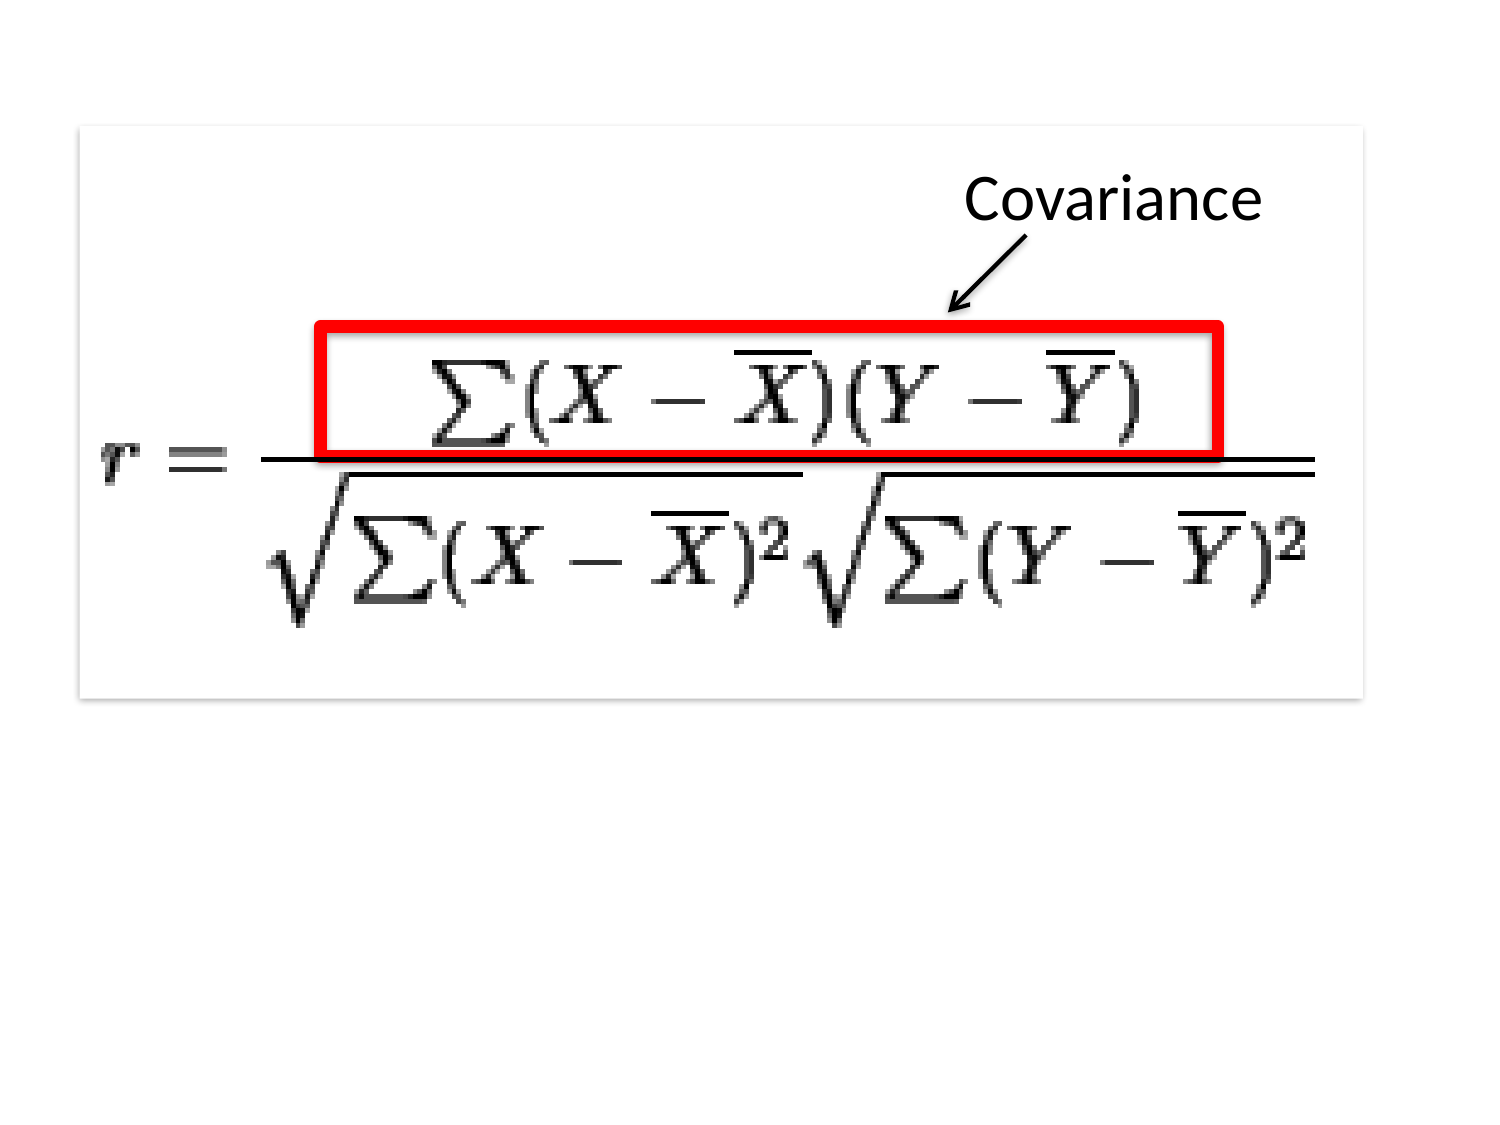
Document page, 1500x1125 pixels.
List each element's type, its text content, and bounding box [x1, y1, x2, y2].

text_box [79, 125, 1364, 699]
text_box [947, 234, 1027, 313]
text_box Covariance [950, 146, 1279, 242]
picture [101, 326, 1315, 688]
